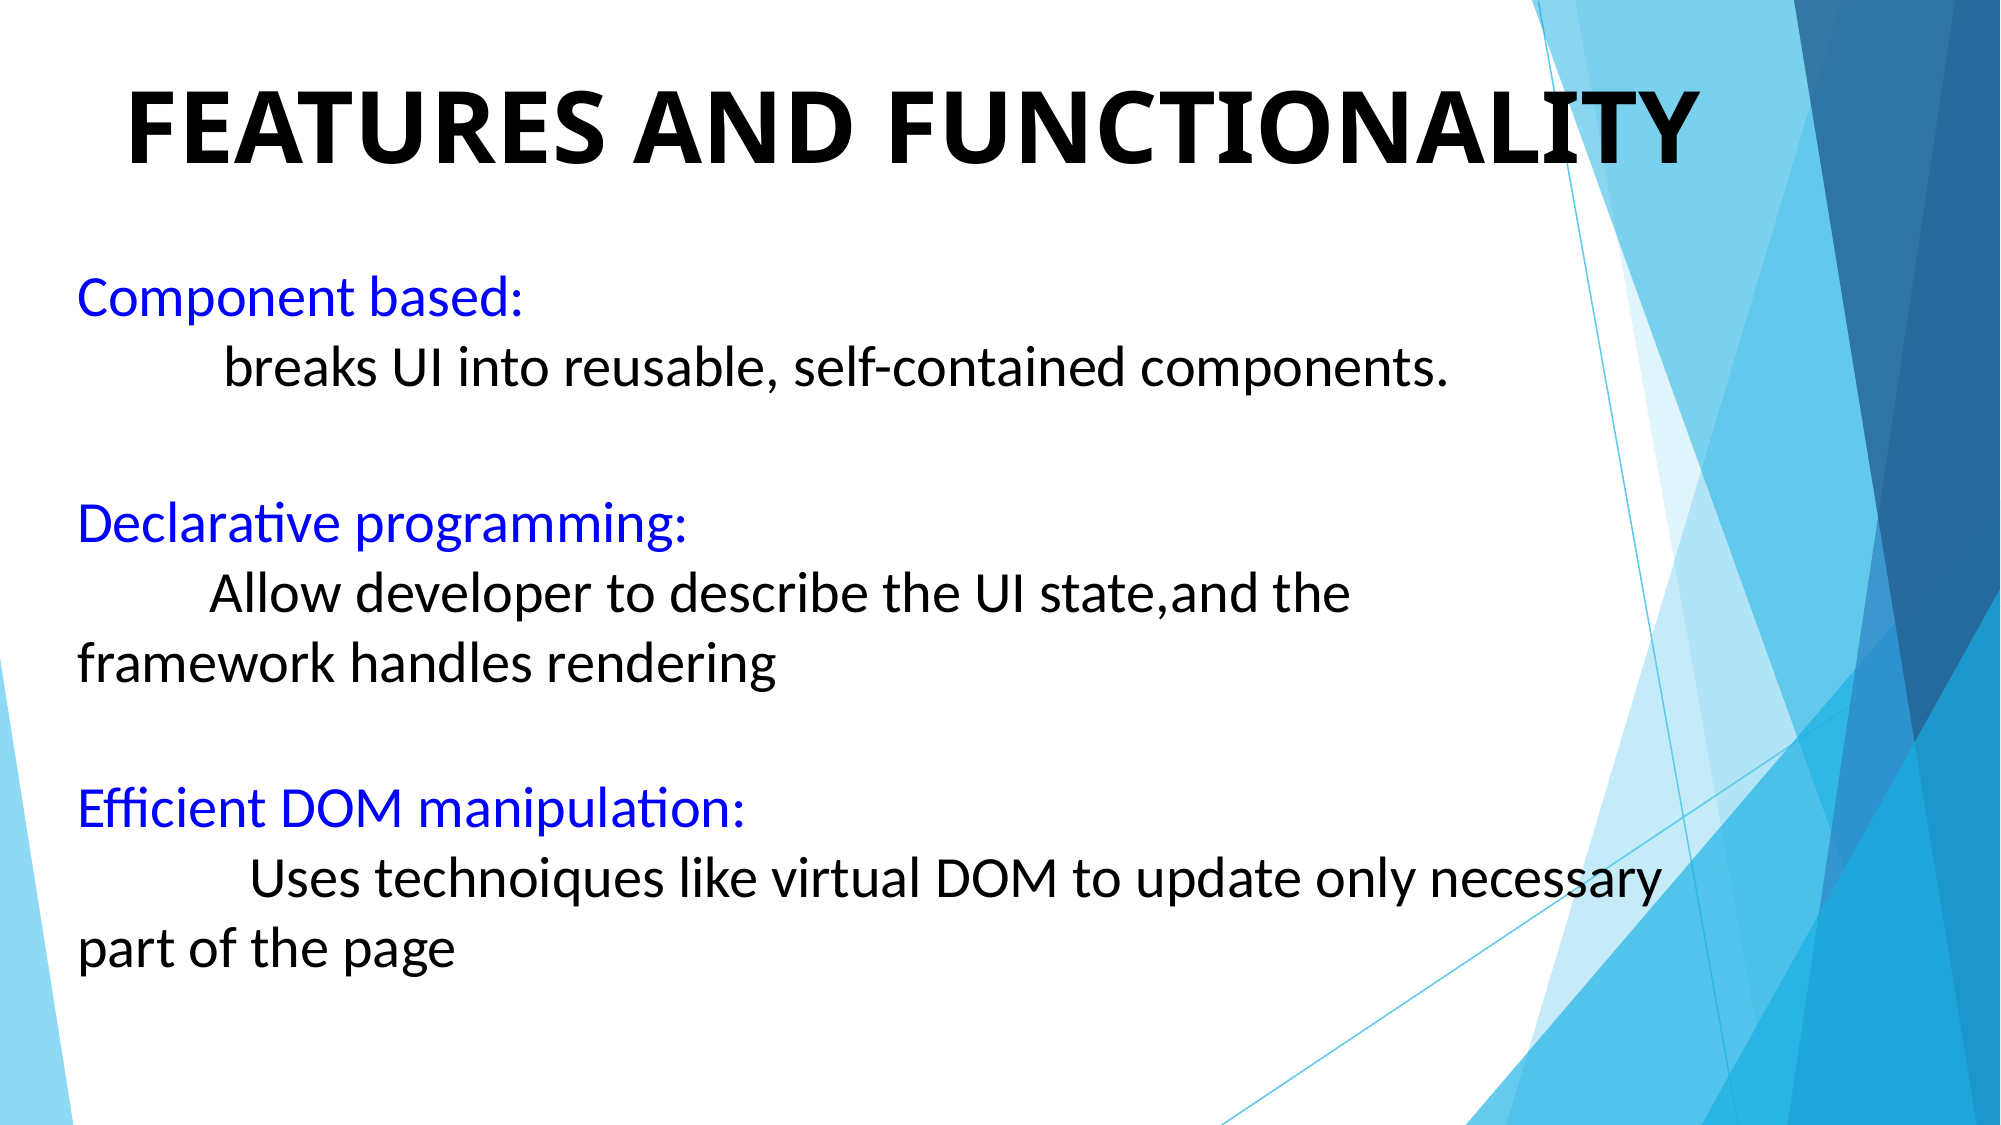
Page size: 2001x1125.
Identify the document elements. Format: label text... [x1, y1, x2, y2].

text_box Component based: breaks UI into reusable, self-contained components. [62, 251, 1622, 406]
title FEATURES AND FUNCTIONALITY [123, 63, 1877, 195]
text_box Efficient DOM manipulation: Uses technoiques like virtual DOM to update only necessary part of the page [62, 761, 1711, 986]
text_box Declarative programming: Allow developer to describe the UI state,and the framework handles rendering [62, 477, 1555, 702]
